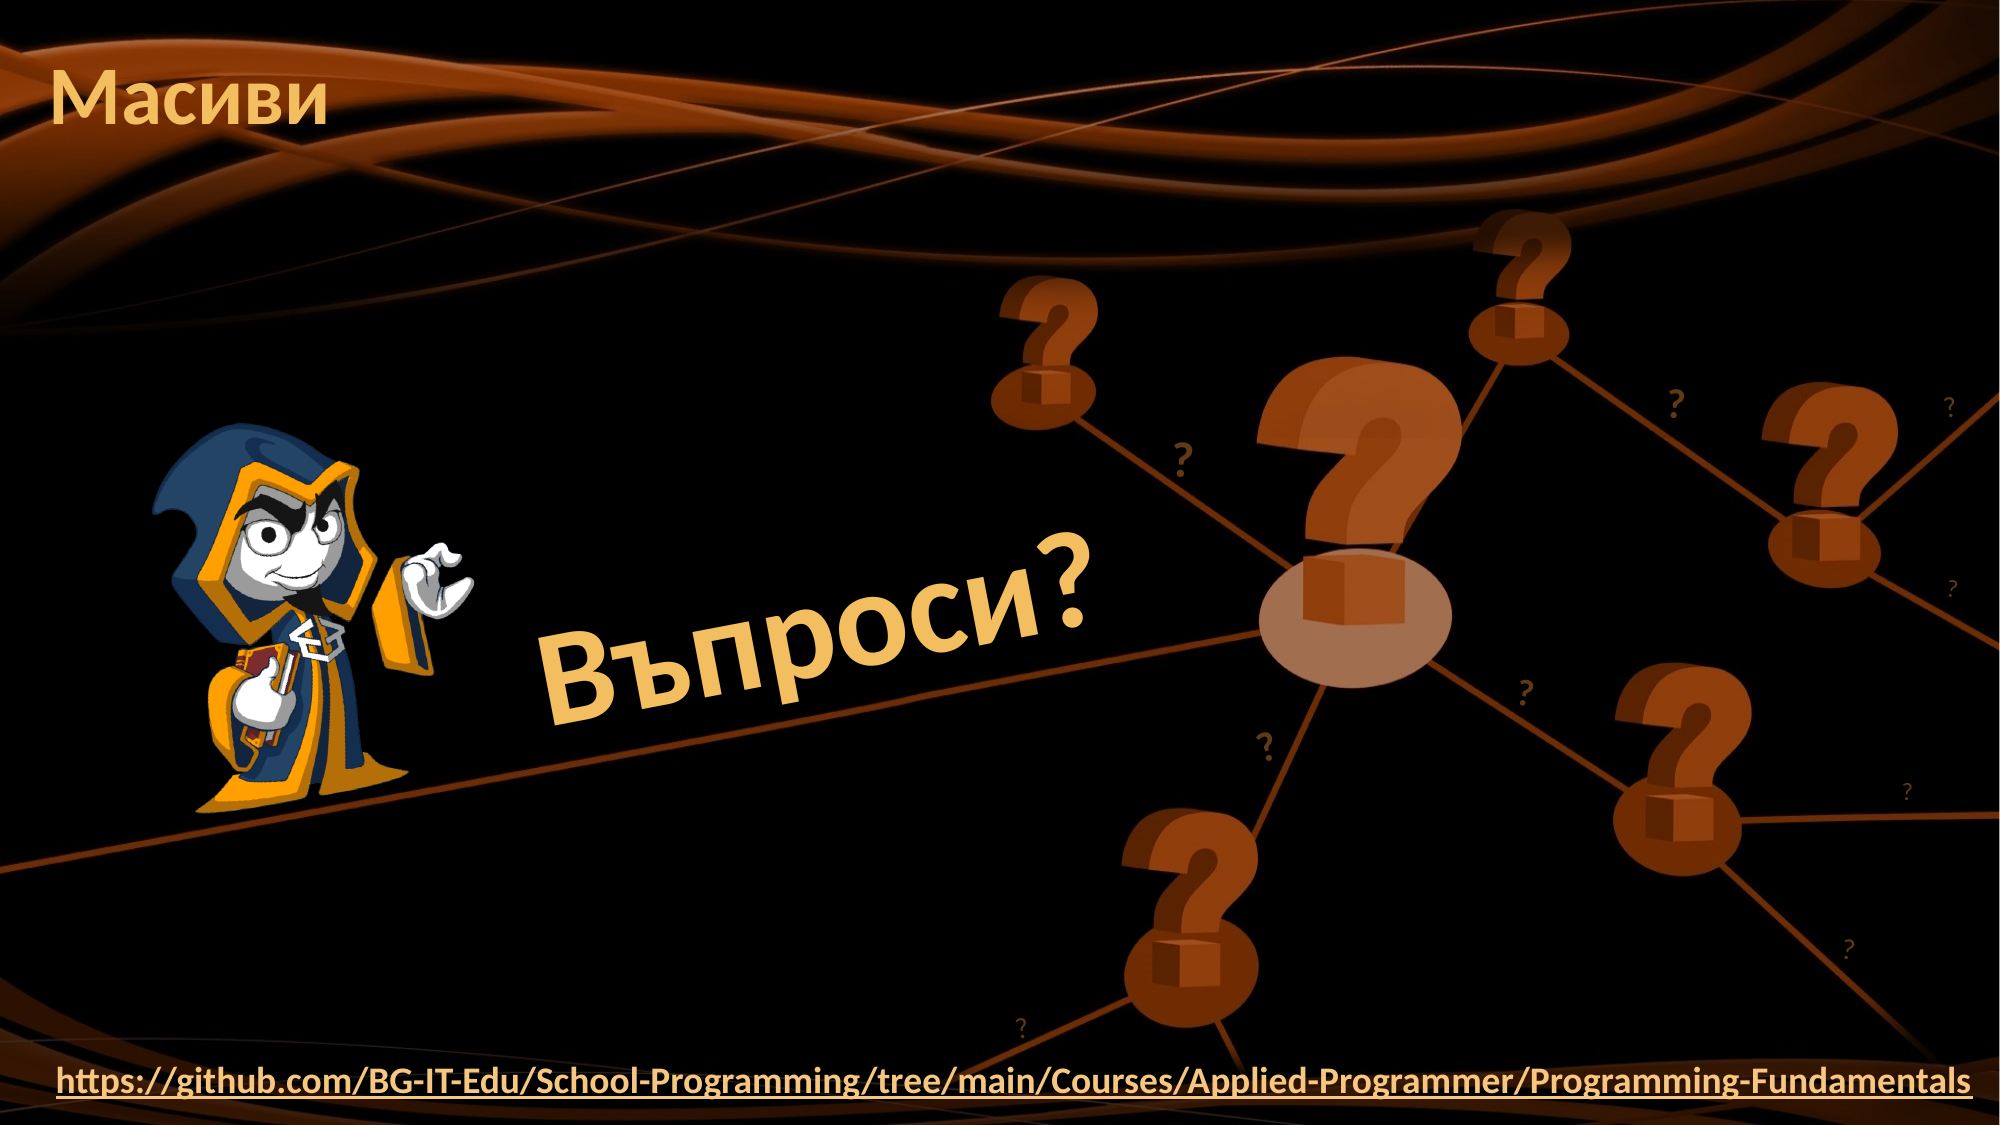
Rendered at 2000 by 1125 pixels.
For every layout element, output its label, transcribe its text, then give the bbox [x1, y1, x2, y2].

title Масиви [30, 6, 1971, 189]
text_box https://github.com/BG-IT-Edu/School-Programming/tree/main/Courses/Applied-Programmer/Programming-Fundamentals [49, 1050, 2000, 1107]
picture [0, 0, 2000, 1125]
